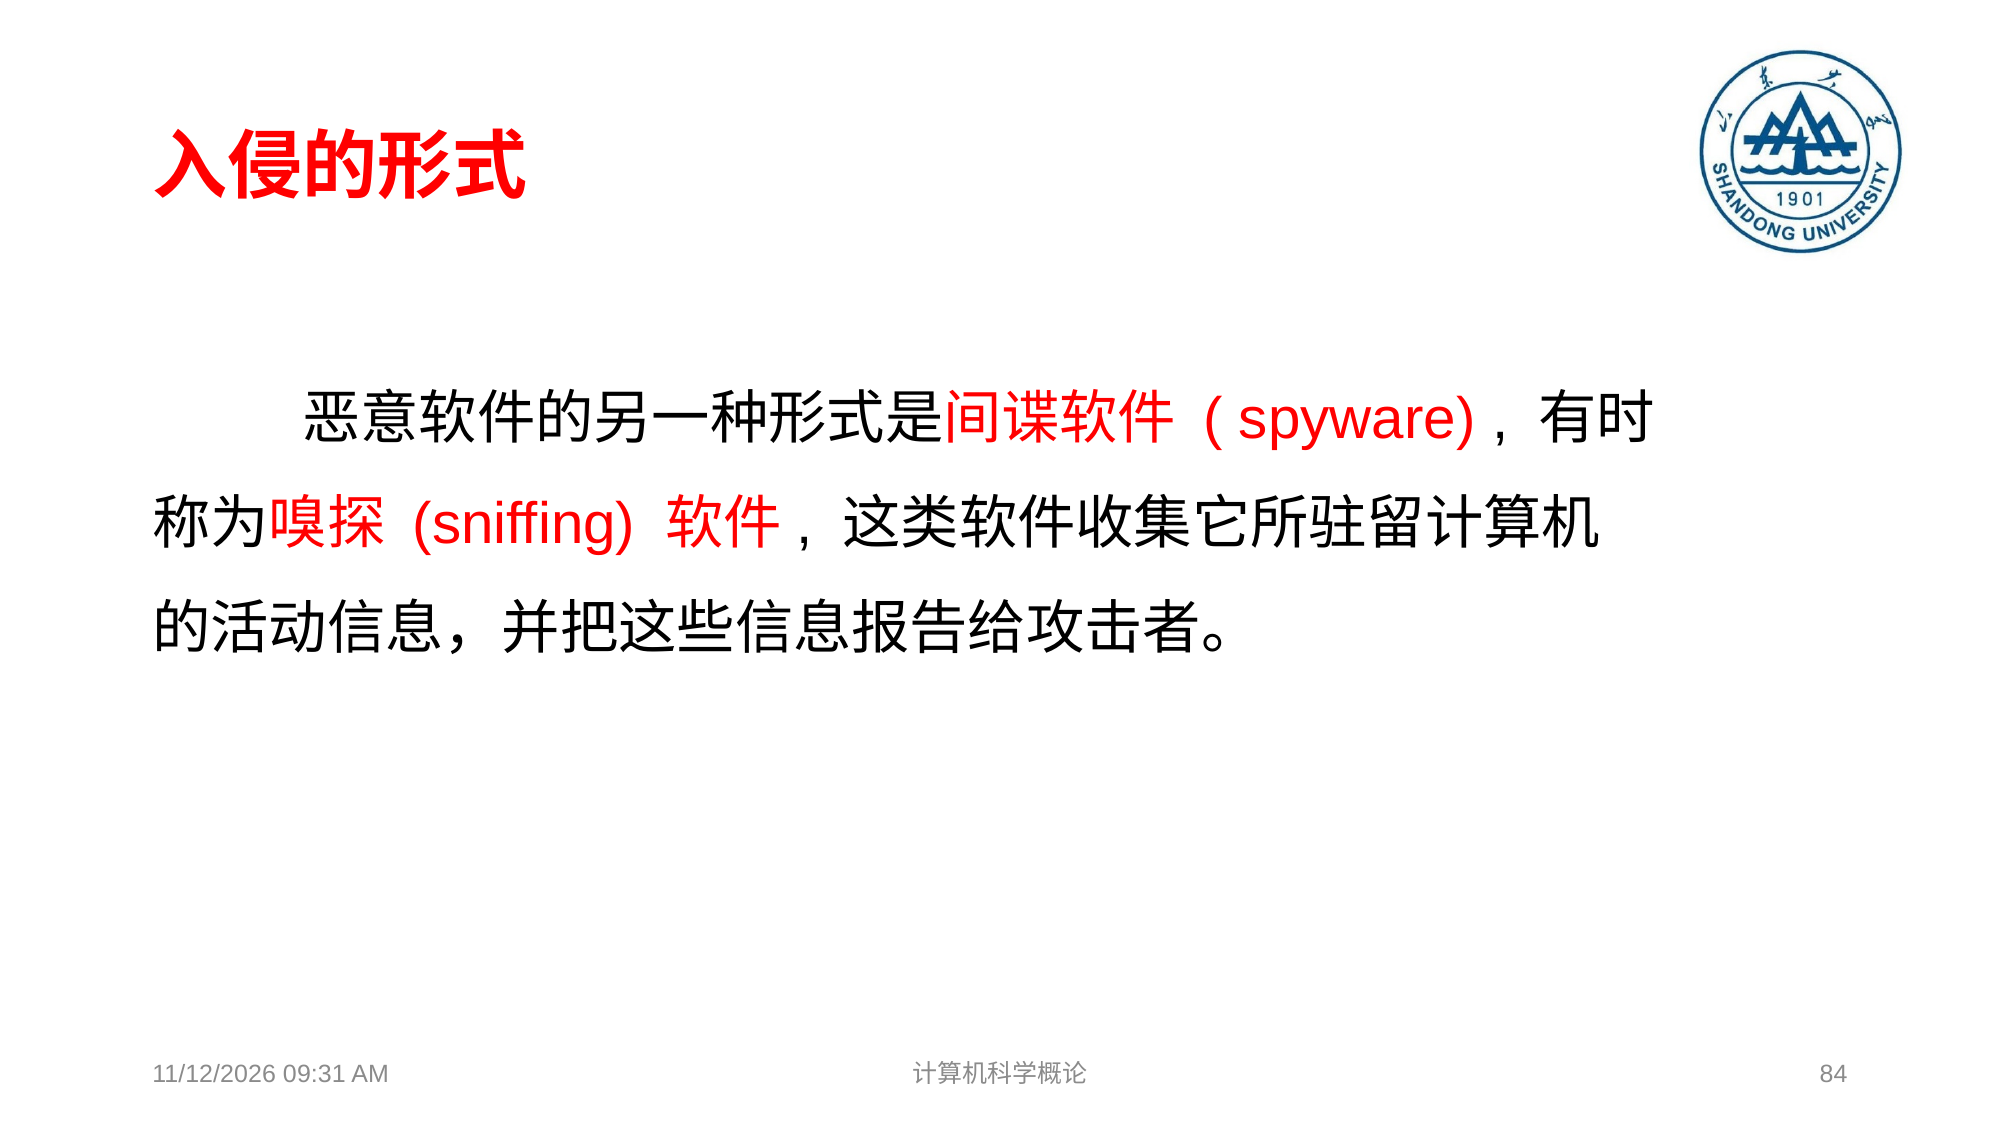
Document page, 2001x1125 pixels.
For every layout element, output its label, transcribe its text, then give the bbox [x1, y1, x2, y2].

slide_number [137, 1042, 588, 1103]
slide_number 84 [1412, 1042, 1863, 1103]
title 入侵的形式 [137, 59, 1863, 278]
picture [1689, 30, 1922, 263]
list 恶意软件的另一种形式是间谍软件 ( spyware) , 有时称为嗅探 (sniffing) 软件, 这类软件收集它所驻留计算机的活动信息，并把这些信息报告给攻击者。 [137, 338, 1673, 1013]
footer 计算机科学概论 [662, 1042, 1338, 1103]
